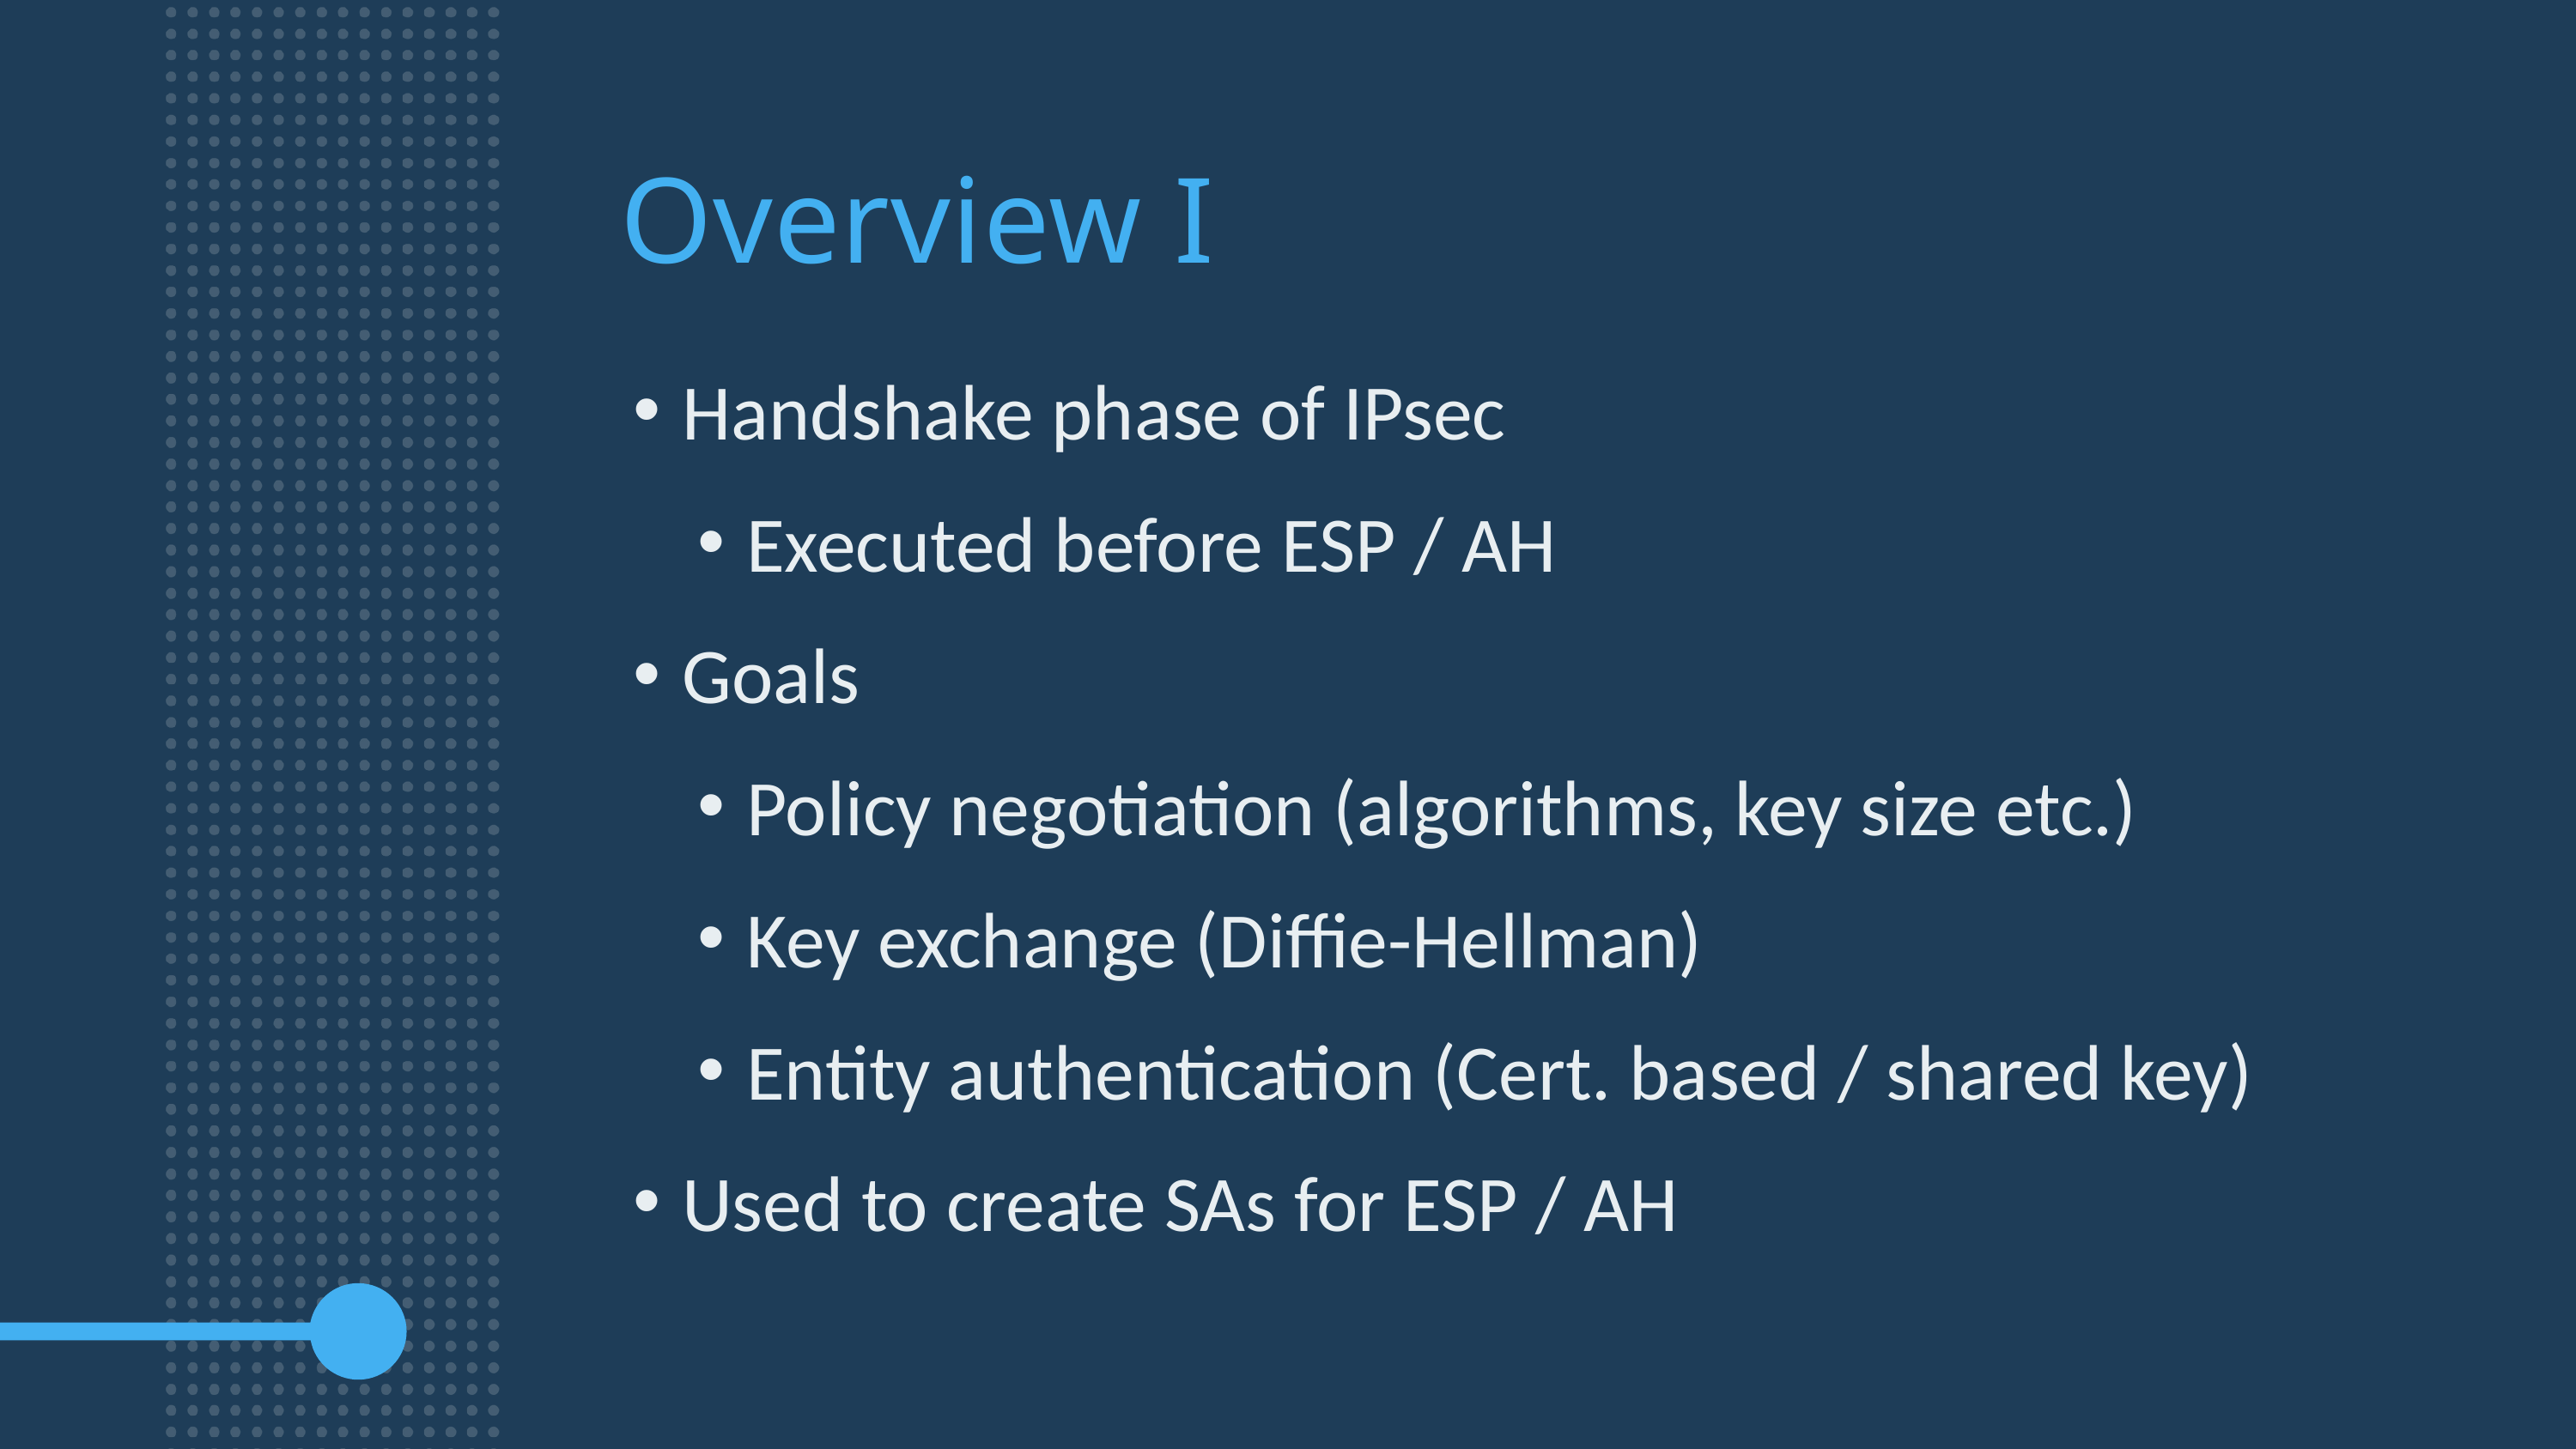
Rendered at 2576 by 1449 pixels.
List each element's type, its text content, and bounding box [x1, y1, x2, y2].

text_box Overview I [620, 137, 2271, 288]
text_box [0, 1271, 407, 1392]
text_box Handshake phase of IPsec Executed before ESP / AH Goals Policy negotiation (algorithms, key size etc.) Key exchange (Diffie-Hellman) Entity authentication (Cert. based / shared key) Used to create SAs for ESP / AH [621, 332, 2435, 1254]
picture [161, 0, 507, 1449]
